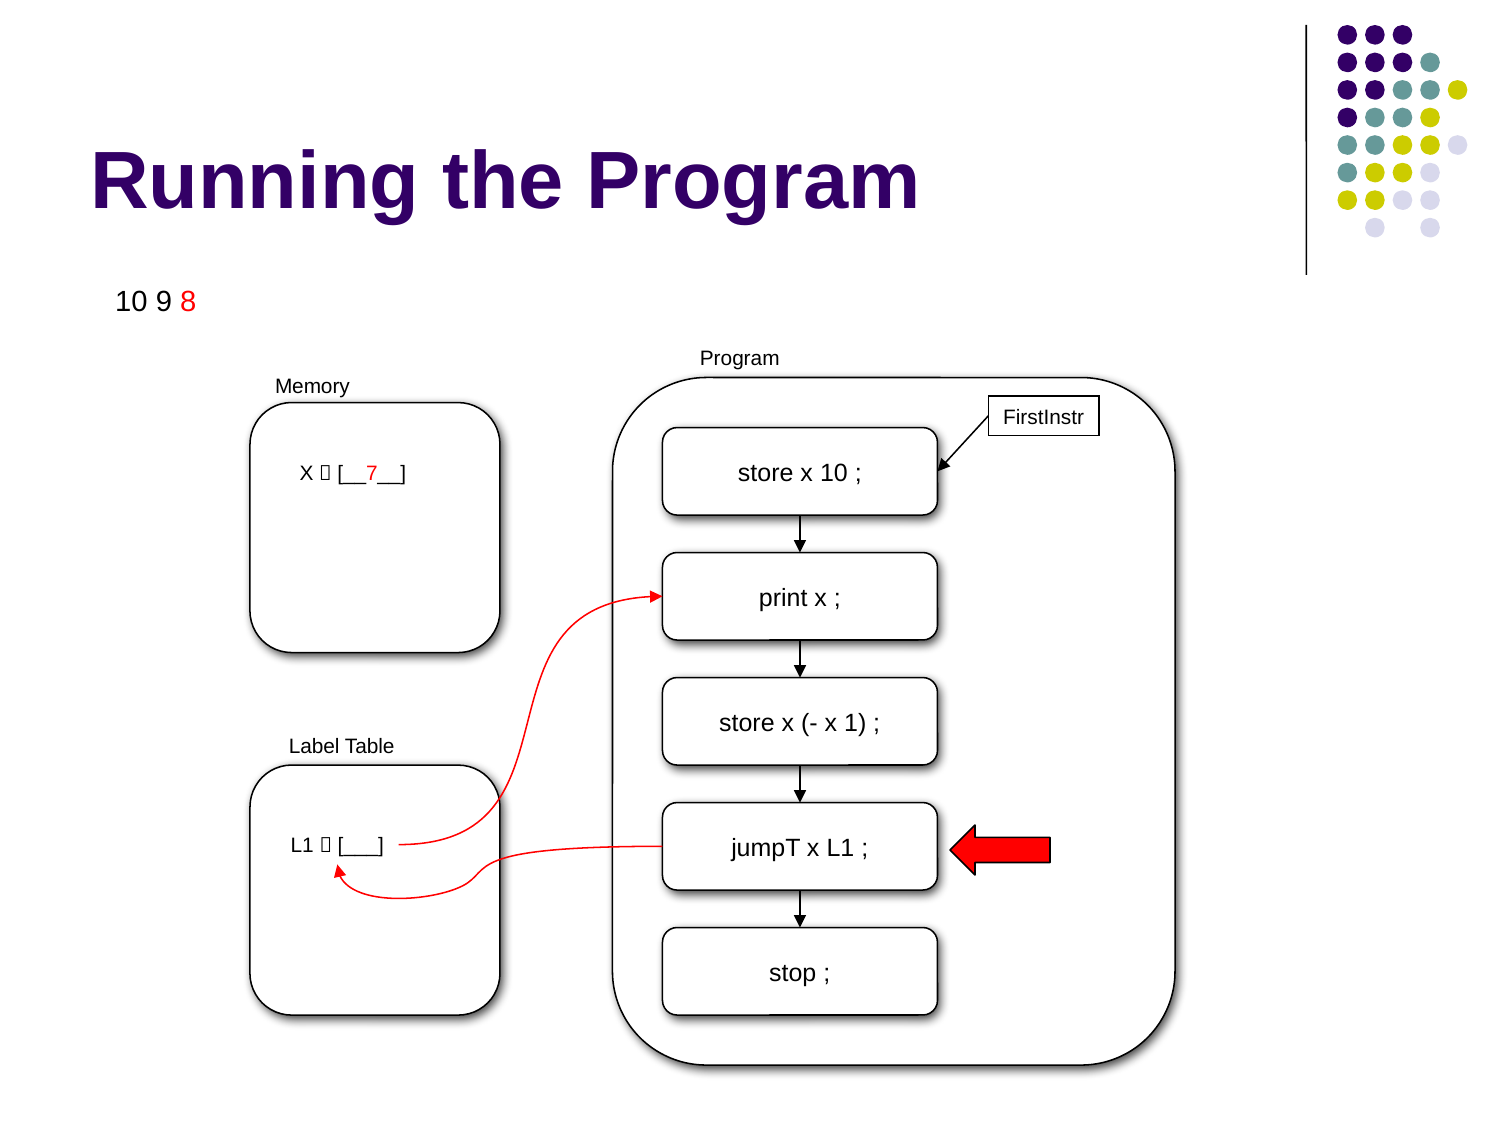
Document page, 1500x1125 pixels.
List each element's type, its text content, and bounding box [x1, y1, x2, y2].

title Running the Program [75, 20, 1313, 233]
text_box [249, 337, 1176, 1066]
text_box 10 9 8 [100, 274, 212, 325]
